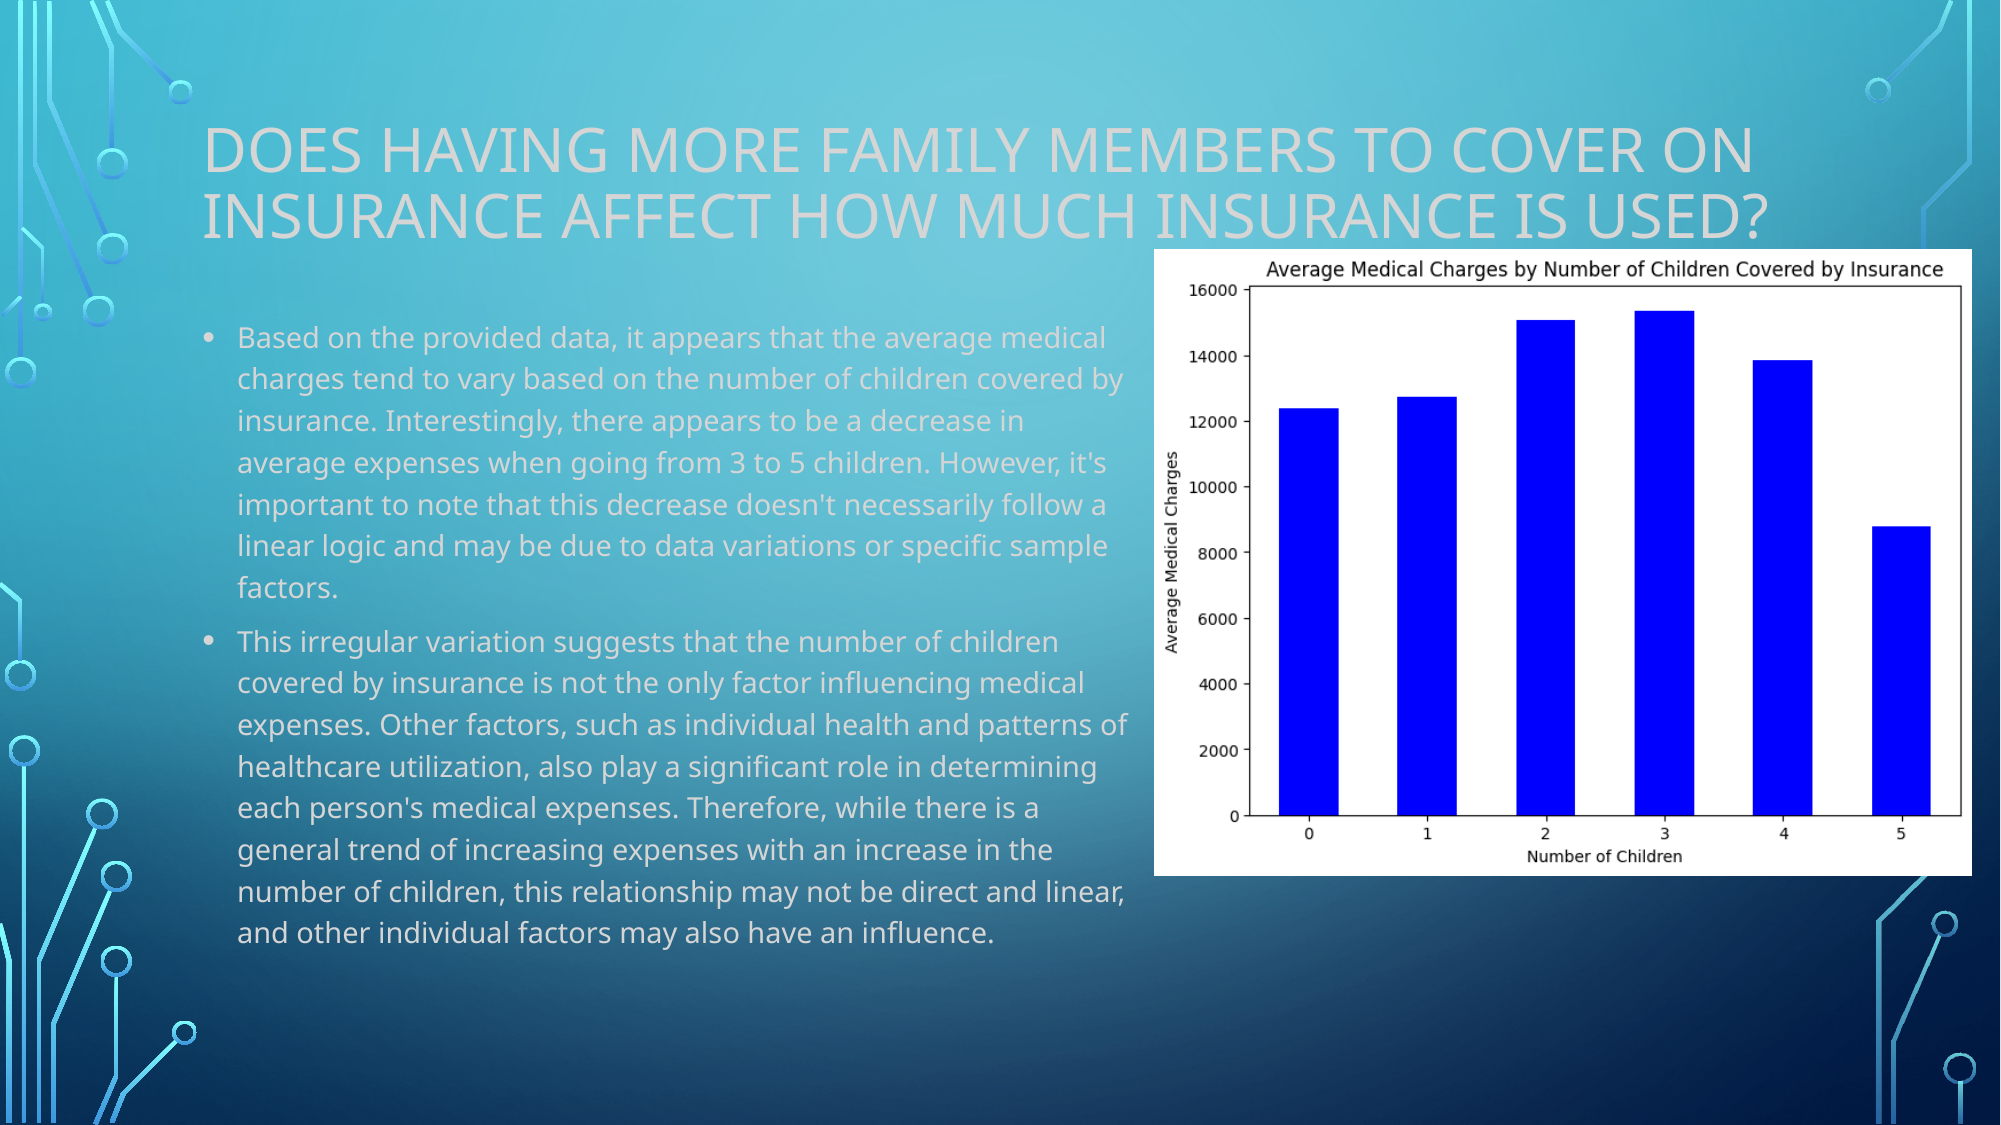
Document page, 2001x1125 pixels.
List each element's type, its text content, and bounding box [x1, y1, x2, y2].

list Based on the provided data, it appears that the average medical charges tend to vary based on the number of children covered by insurance. Interestingly, there appears to be a decrease in average expenses when going from 3 to 5 children. However, it's important to note that this decrease doesn't necessarily follow a linear logic and may be due to data variations or specific sample factors. This irregular variation suggests that the number of children covered by insurance is not the only factor influencing medical expenses. Other factors, such as individual health and patterns of healthcare utilization, also play a significant role in determining each person's medical expenses. Therefore, while there is a general trend of increasing expenses with an increase in the number of children, this relationship may not be direct and linear, and other individual factors may also have an influence. [187, 304, 1155, 1004]
picture [1154, 248, 1972, 877]
title Does having more family members to cover on insurance affect how much insurance is used? [187, 101, 1813, 304]
